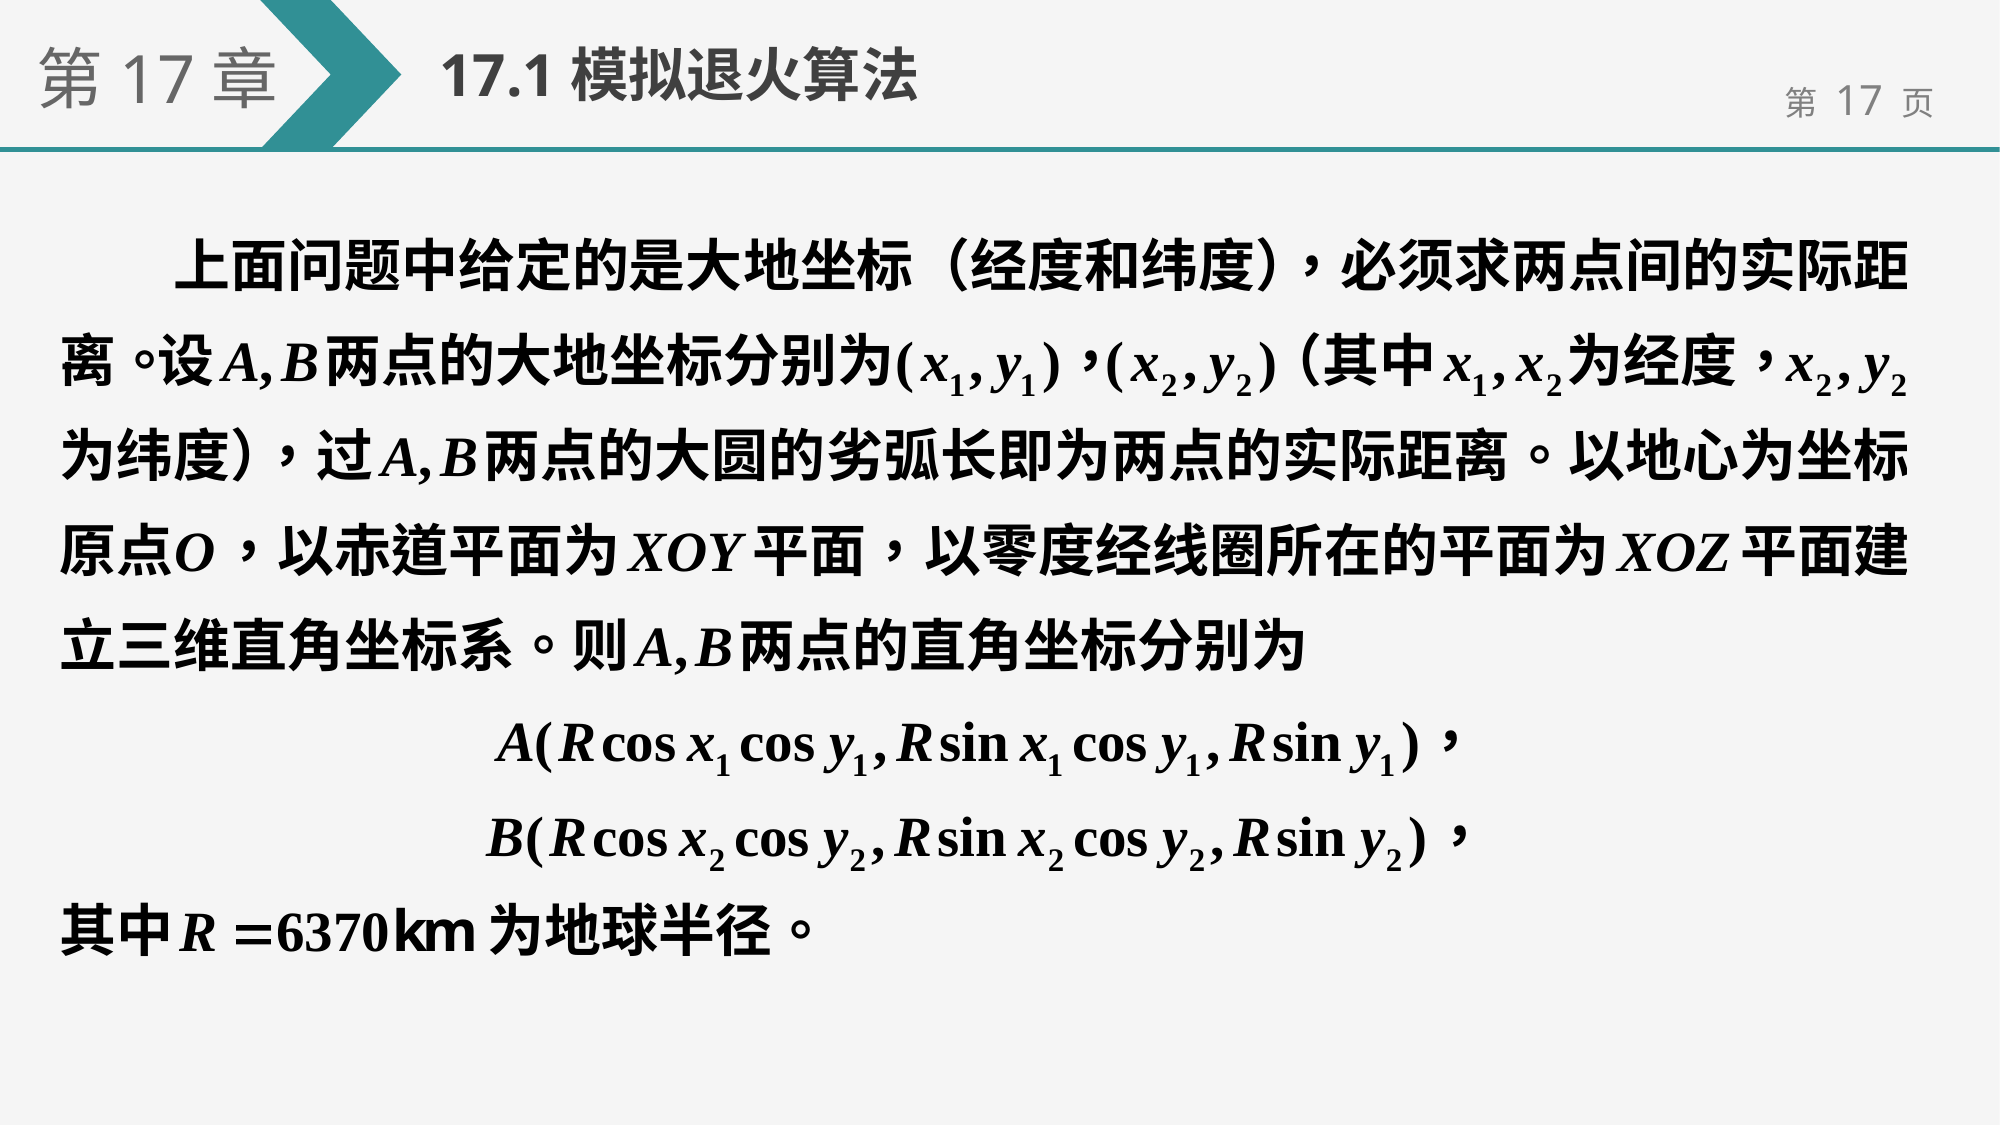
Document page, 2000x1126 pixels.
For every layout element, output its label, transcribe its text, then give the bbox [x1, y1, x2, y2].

text_box 第17章 [21, 29, 294, 125]
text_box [59, 218, 1907, 979]
text_box 17.1模拟退火算法 [424, 31, 1366, 116]
text_box [258, 0, 403, 148]
